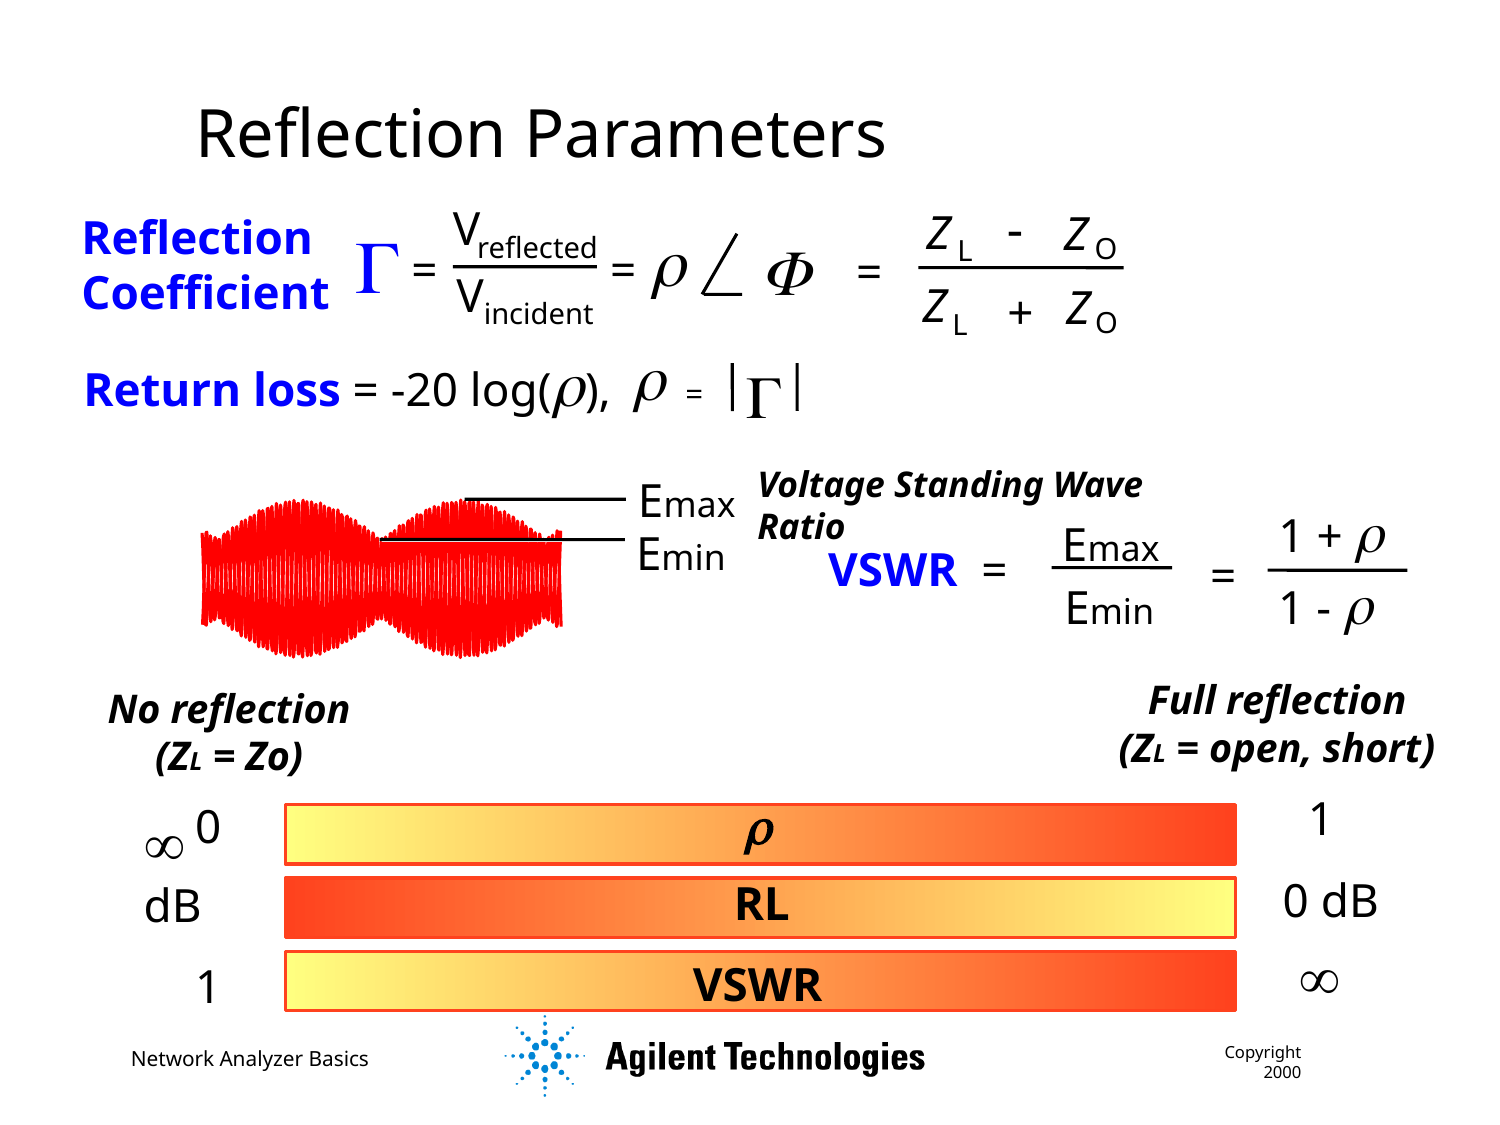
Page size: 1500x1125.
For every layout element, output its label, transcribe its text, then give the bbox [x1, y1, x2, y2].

text_box 1 [195, 958, 224, 1015]
picture [488, 1016, 940, 1112]
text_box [201, 466, 749, 659]
text_box 0 dB [1282, 871, 1388, 928]
text_box ¥ [1298, 920, 1343, 1008]
text_box Reflection Parameters [195, 90, 1301, 168]
text_box No reflection (ZL = Zo) [90, 683, 369, 783]
text_box ¥ dB [143, 862, 273, 932]
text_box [81, 196, 1124, 342]
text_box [83, 338, 811, 431]
text_box Voltage Standing Wave Ratio [757, 461, 1174, 505]
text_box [827, 495, 1419, 636]
text_box 1 [1308, 789, 1336, 846]
slide_number Copyright 2000 [1204, 1041, 1302, 1080]
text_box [284, 804, 1236, 1016]
text_box 0 [195, 797, 224, 854]
text_box Full reflection (ZL = open, short) [1087, 675, 1467, 774]
footer Network Analyzer Basics [130, 1045, 531, 1074]
